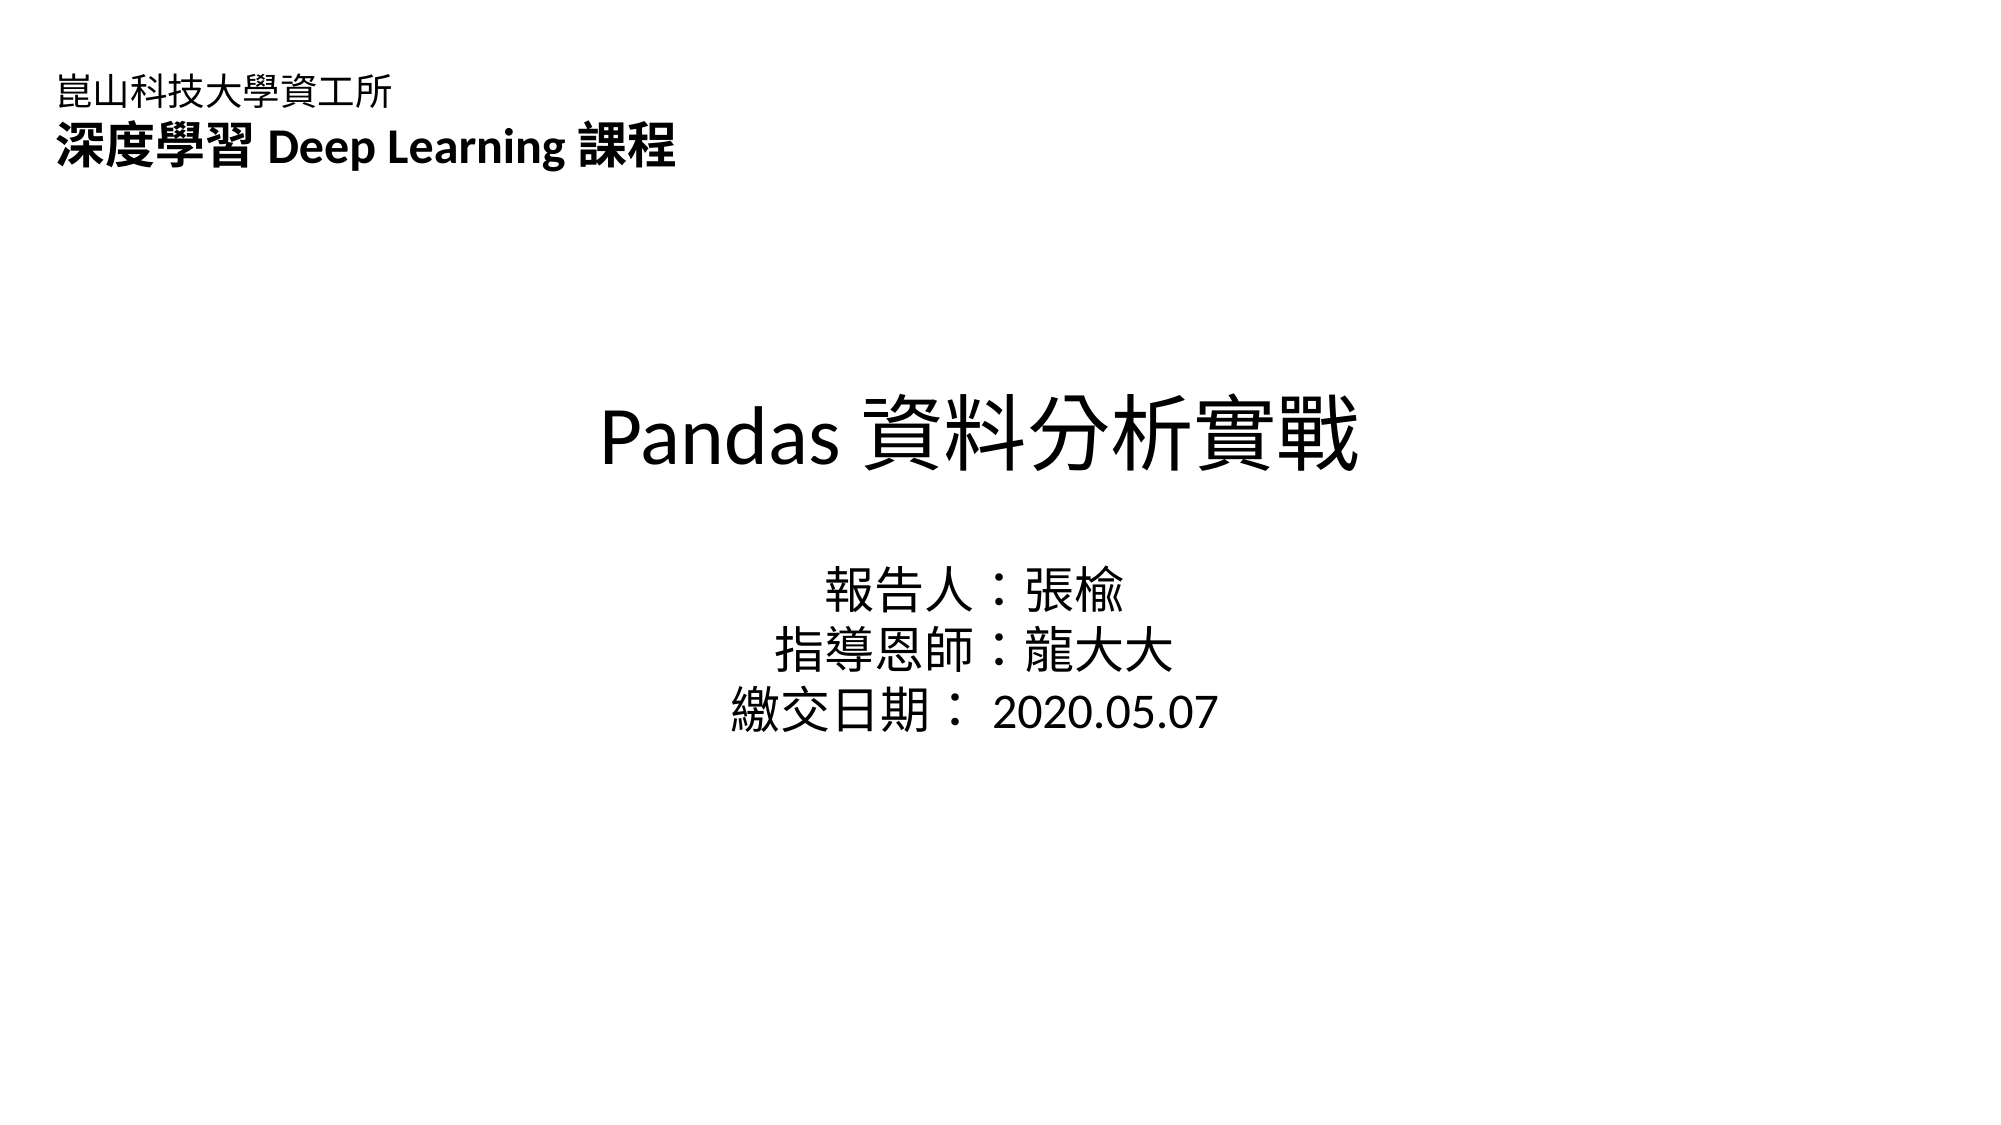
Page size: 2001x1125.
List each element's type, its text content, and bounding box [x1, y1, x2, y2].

text_box Pandas資料分析實戰 [584, 374, 1627, 489]
text_box 報告人：張楡 指導恩師：龍大大 繳交日期：2020.05.07 [621, 551, 1329, 747]
text_box 崑山科技大學資工所 深度學習Deep Learning課程 [40, 60, 800, 181]
